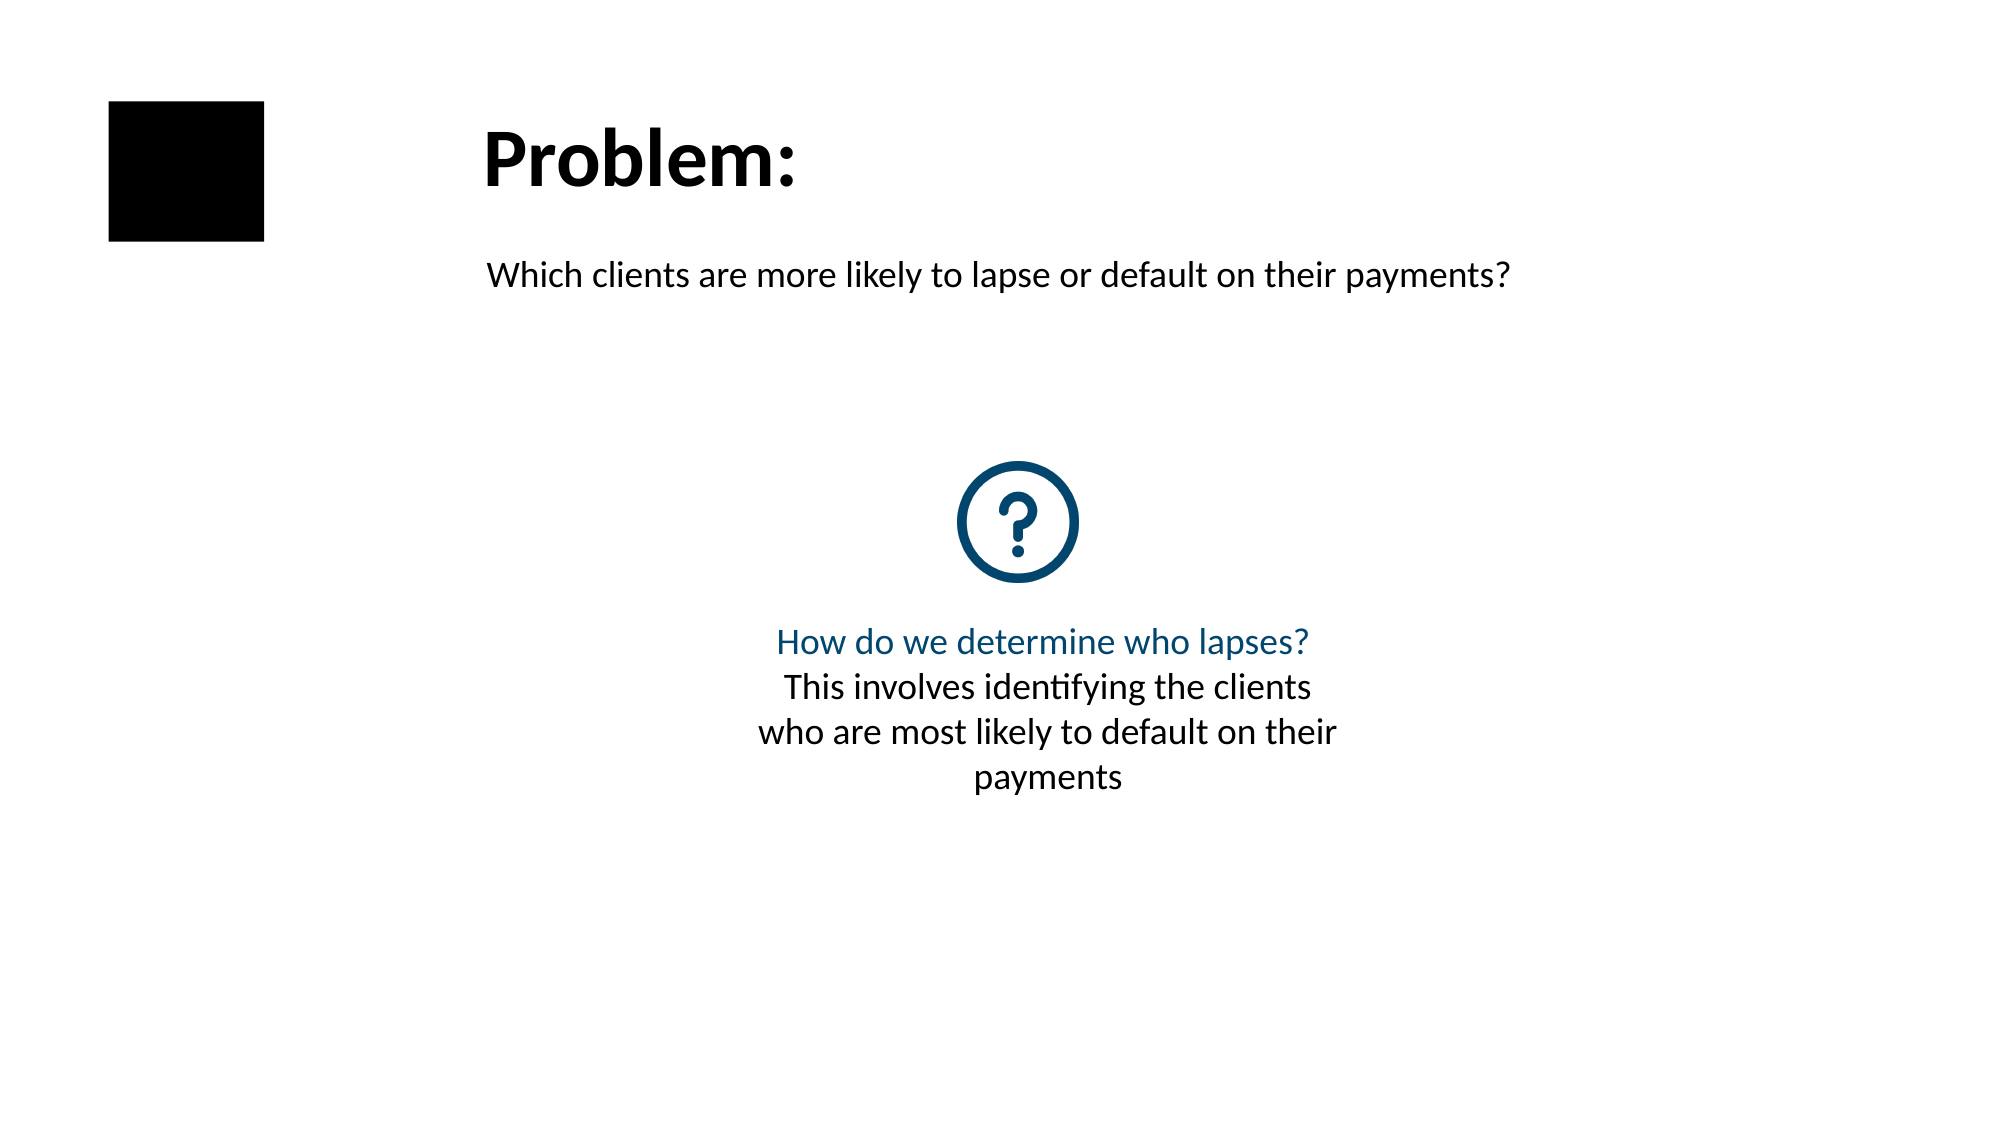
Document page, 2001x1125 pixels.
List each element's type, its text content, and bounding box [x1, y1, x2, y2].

text_box Problem: [468, 95, 1818, 211]
picture [957, 461, 1079, 583]
text_box Which clients are more likely to lapse or default on their payments? [471, 243, 1821, 303]
text_box [108, 100, 265, 243]
text_box How do we determine who lapses? This involves identifying the clients who are most likely to default on their payments [739, 609, 1357, 805]
